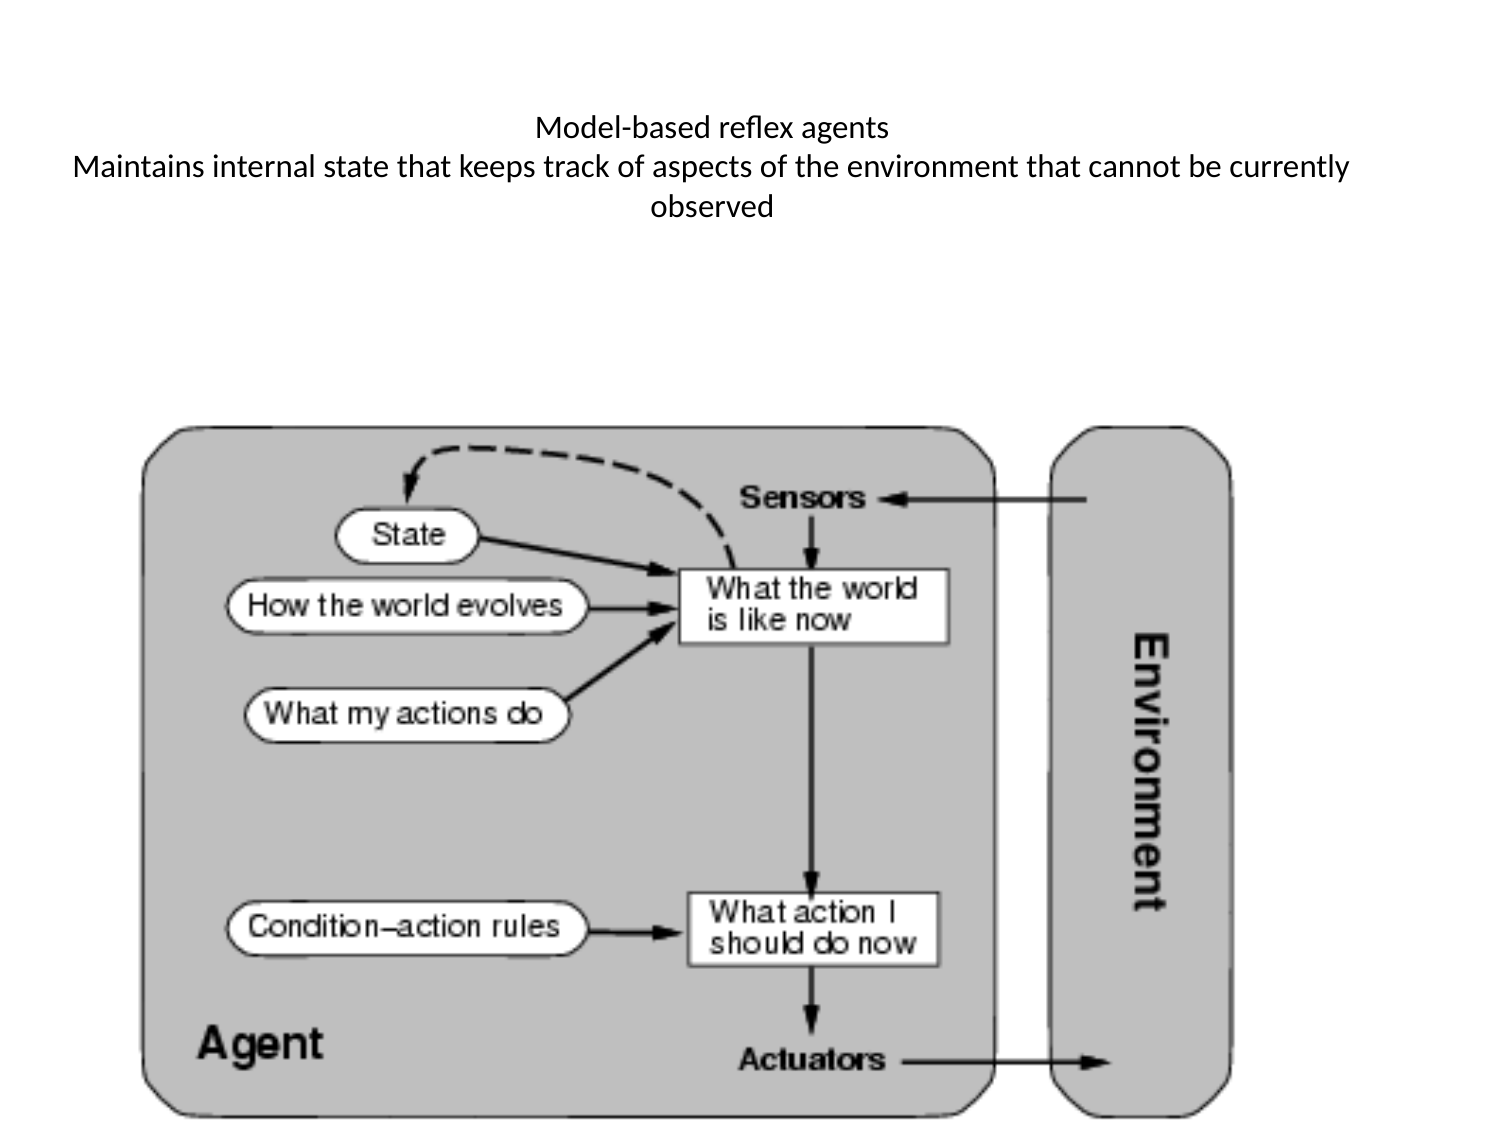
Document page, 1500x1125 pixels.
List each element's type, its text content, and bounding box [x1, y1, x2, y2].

title Model-based reflex agents Maintains internal state that keeps track of aspects of the environment that cannot be currently observed [0, 0, 1425, 233]
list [137, 424, 1238, 1125]
